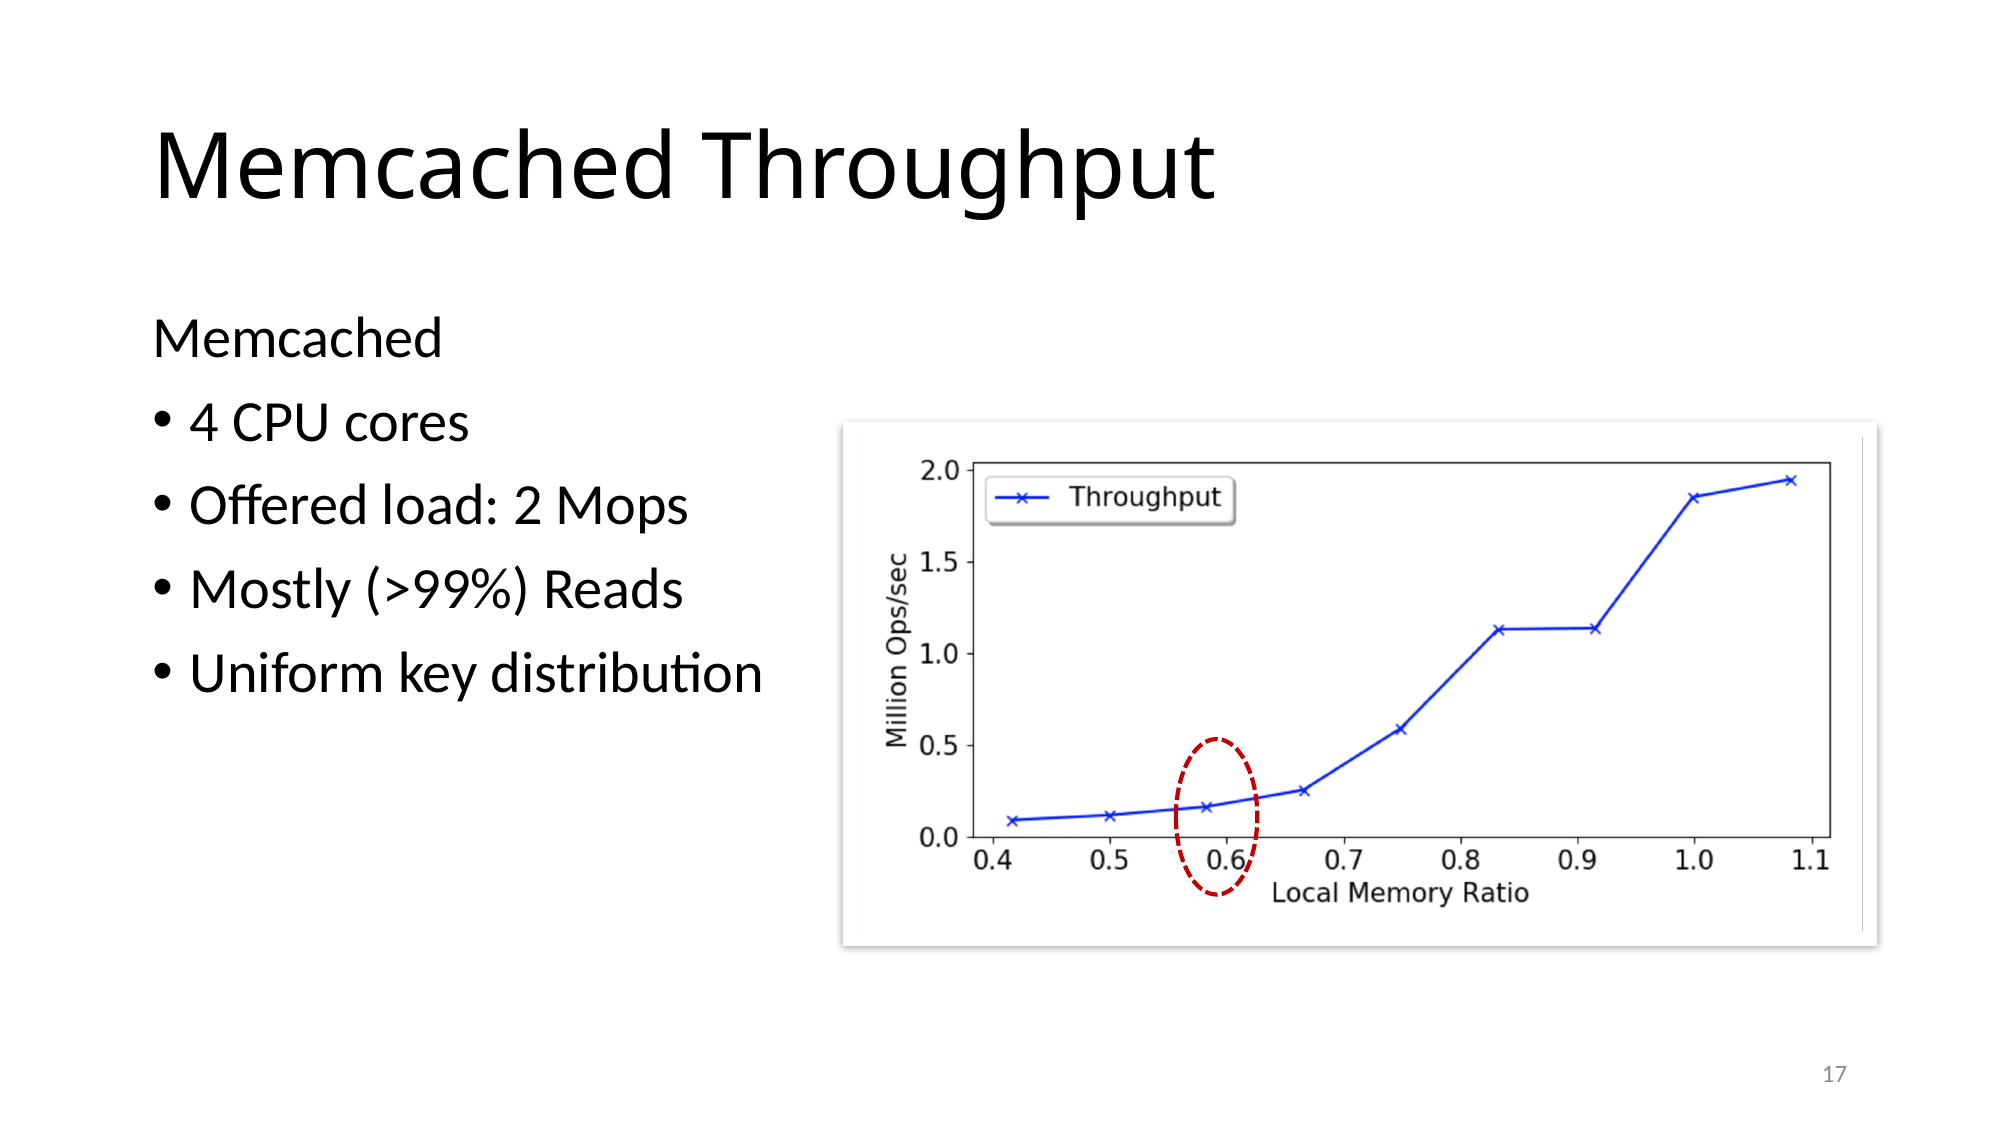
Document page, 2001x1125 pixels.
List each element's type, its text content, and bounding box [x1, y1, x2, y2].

title Memcached Throughput [137, 59, 1863, 278]
slide_number 17 [1412, 1042, 1863, 1103]
picture [857, 436, 1863, 932]
list Memcached 4 CPU cores Offered load: 2 Mops Mostly (>99%) Reads Uniform key distribution [137, 299, 1863, 1014]
